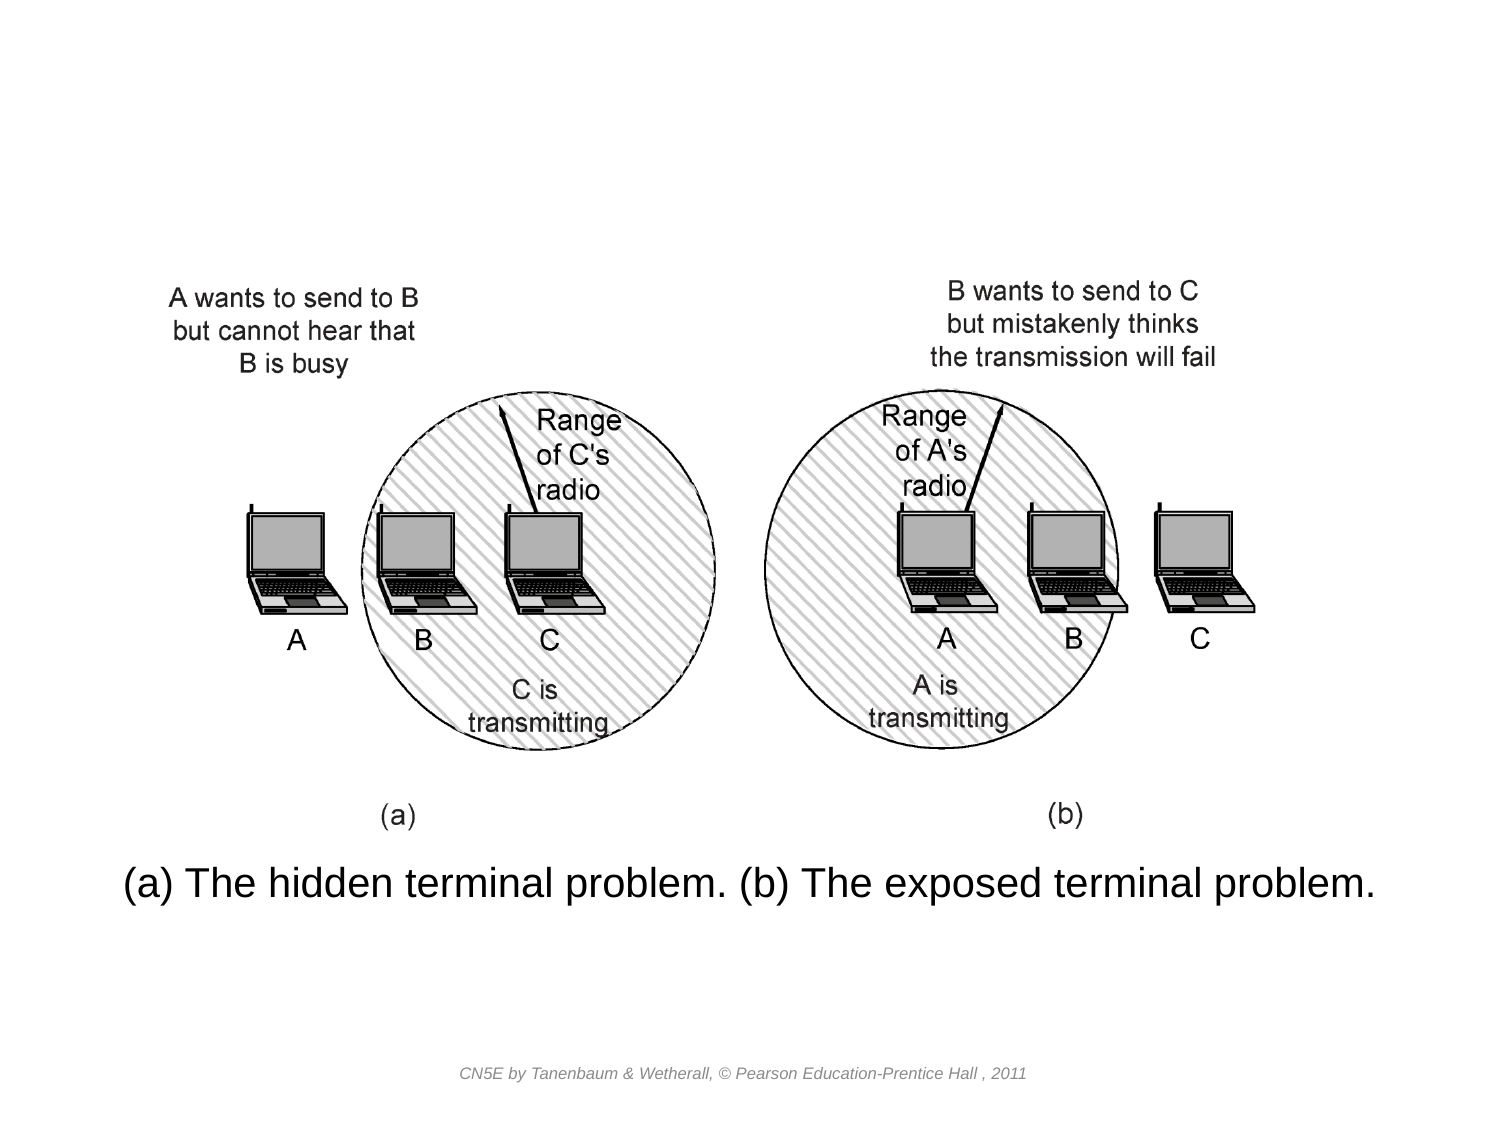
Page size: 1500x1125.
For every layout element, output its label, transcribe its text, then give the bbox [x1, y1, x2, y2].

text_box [74, 274, 1426, 910]
footer CN5E by Tanenbaum & Wetherall, © Pearson Education-Prentice Hall , 2011 [300, 1042, 1188, 1103]
